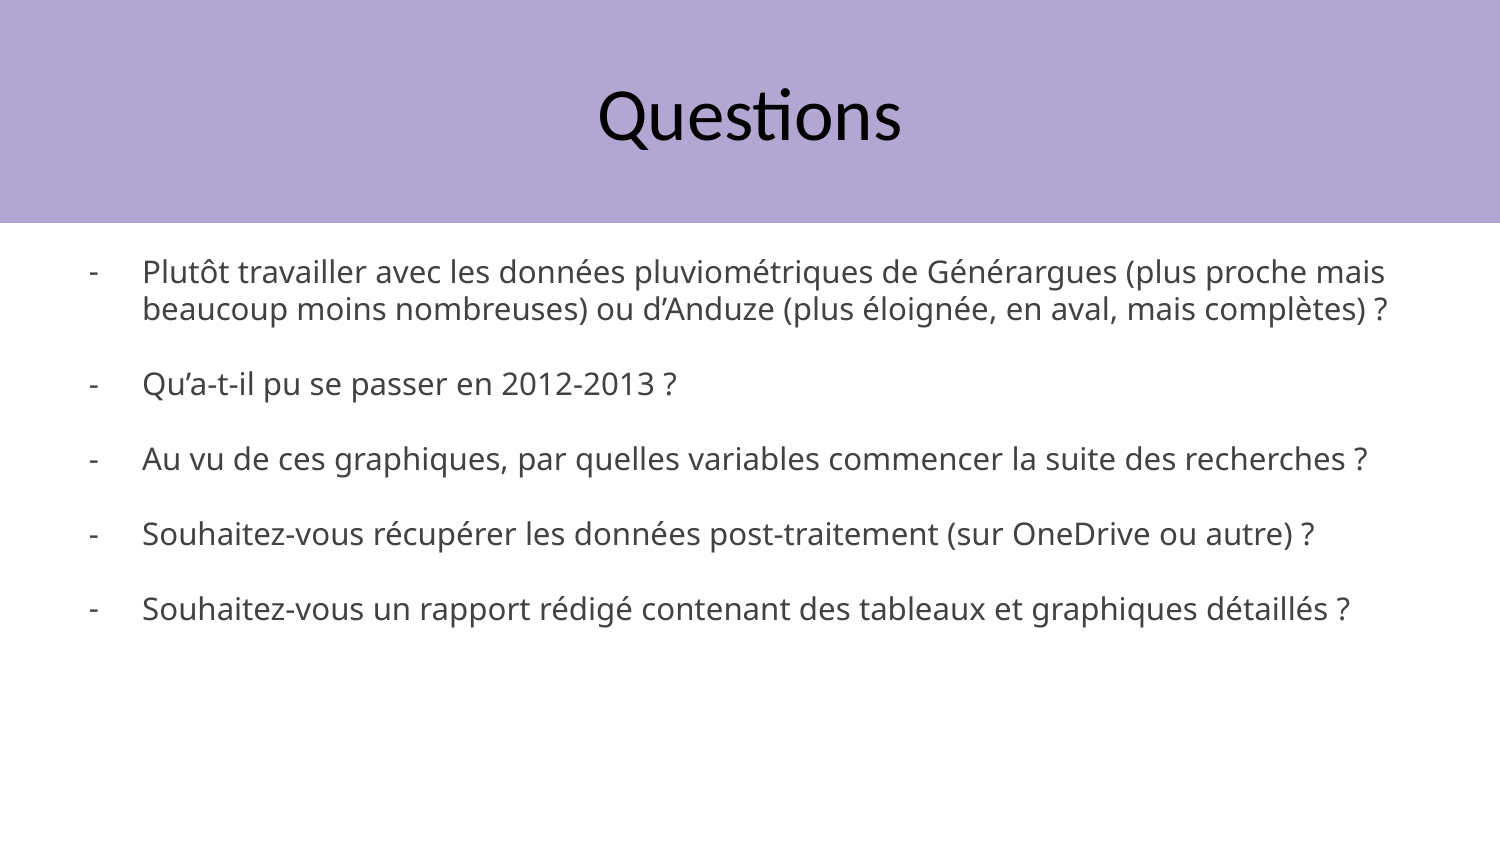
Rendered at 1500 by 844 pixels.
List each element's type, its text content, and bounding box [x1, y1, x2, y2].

text_box Plutôt travailler avec les données pluviométriques de Générargues (plus proche mais beaucoup moins nombreuses) ou d’Anduze (plus éloignée, en aval, mais complètes) ? Qu’a-t-il pu se passer en 2012-2013 ? Au vu de ces graphiques, par quelles variables commencer la suite des recherches ? Souhaitez-vous récupérer les données post-traitement (sur OneDrive ou autre) ? Souhaitez-vous un rapport rédigé contenant des tableaux et graphiques détaillés ? [52, 236, 1448, 642]
picture [0, 0, 1500, 223]
